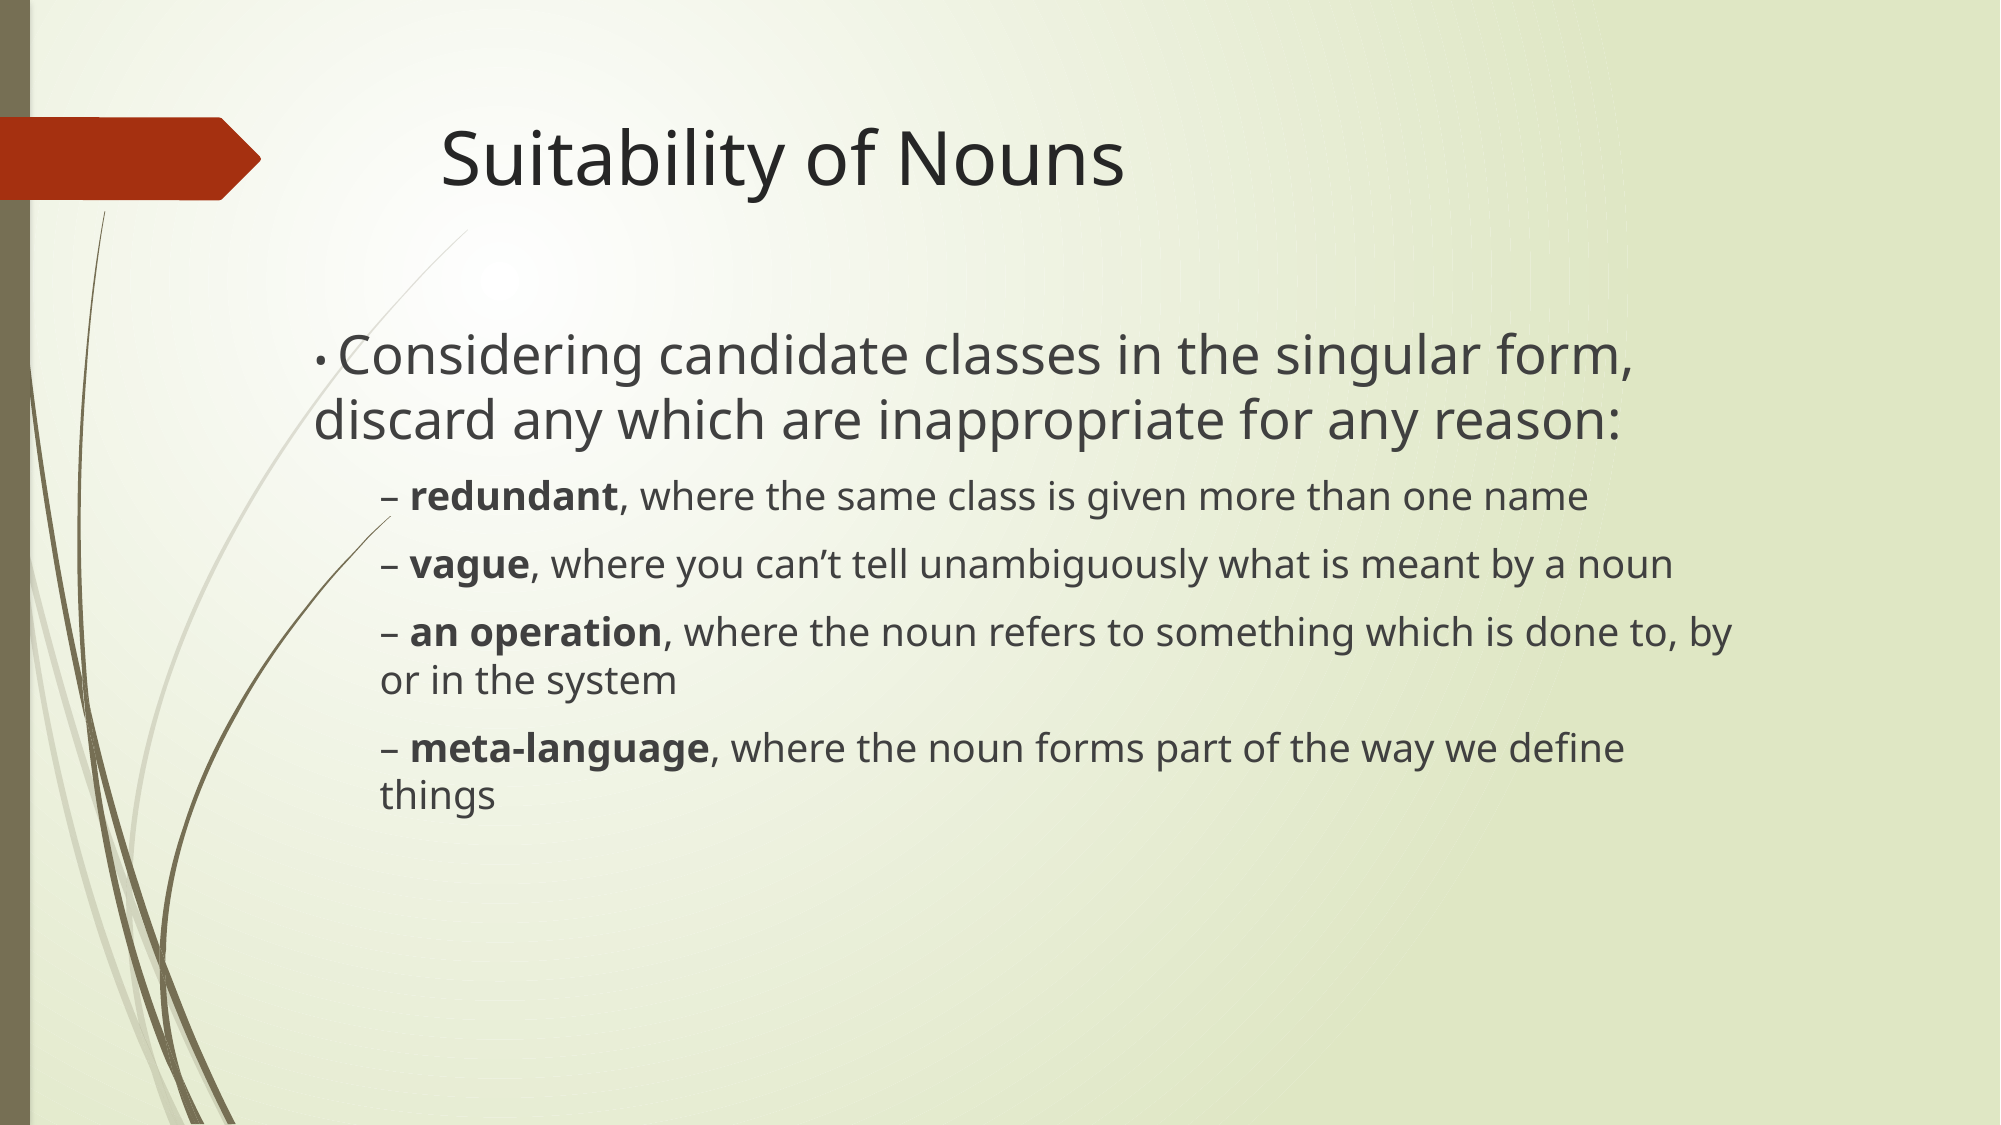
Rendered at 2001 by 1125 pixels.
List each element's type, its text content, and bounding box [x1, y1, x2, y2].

title Suitability of Nouns [425, 102, 1888, 313]
list • Considering candidate classes in the singular form, discard any which are inappropriate for any reason: – redundant, where the same class is given more than one name – vague, where you can’t tell unambiguously what is meant by a noun – an operation, where the noun refers to something which is done to, by or in the system – meta-language, where the noun forms part of the way we define things [298, 312, 1762, 933]
